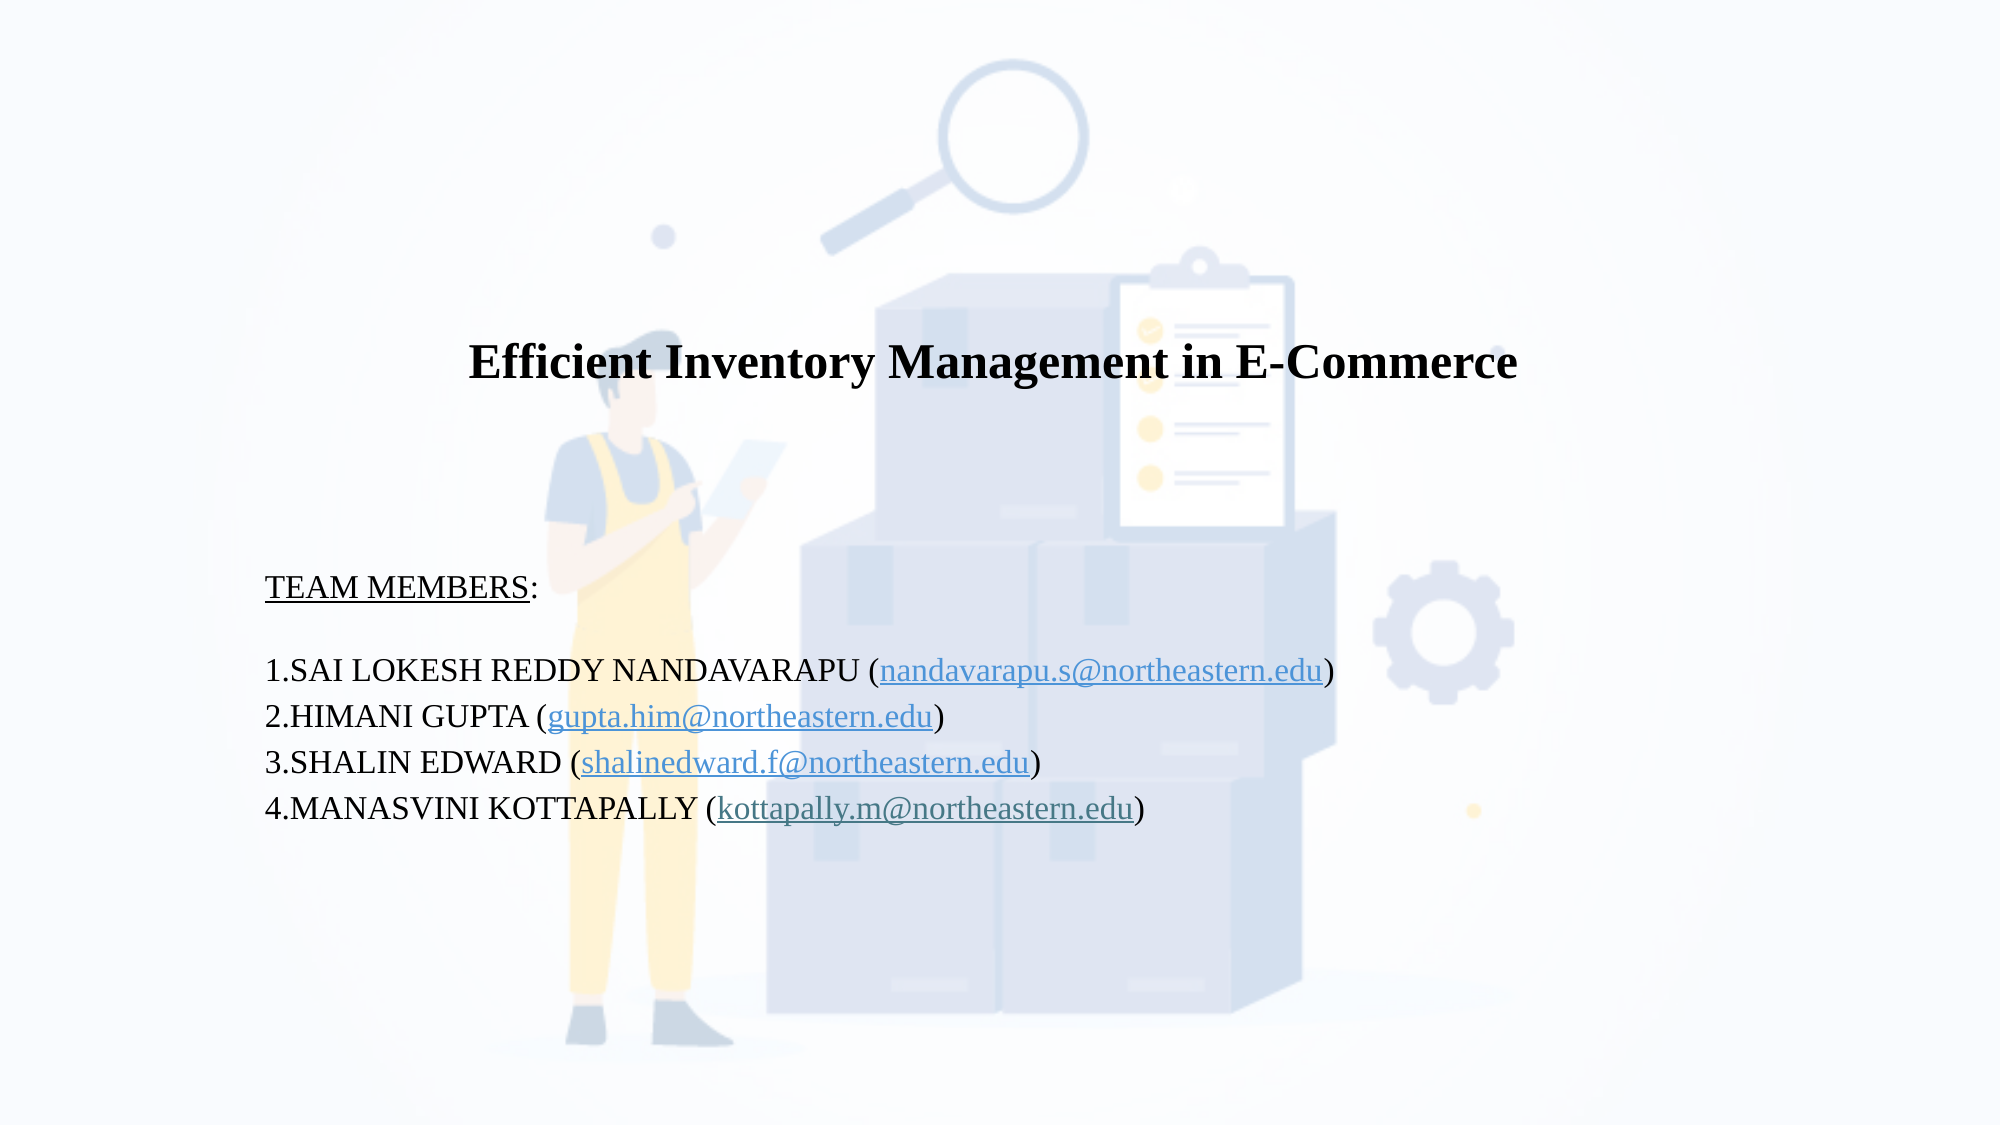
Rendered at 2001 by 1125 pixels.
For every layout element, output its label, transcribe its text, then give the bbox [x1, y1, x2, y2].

title Efficient Inventory Management in E-Commerce [249, 154, 1750, 397]
subtitle TEAM MEMBERS: 1.SAI LOKESH REDDY NANDAVARAPU (nandavarapu.s@northeastern.edu) 2.HIMANI GUPTA (gupta.him@northeastern.edu) 3.SHALIN EDWARD (shalinedward.f@northeastern.edu) 4.MANASVINI KOTTAPALLY (kottapally.m@northeastern.edu) [249, 562, 1750, 835]
